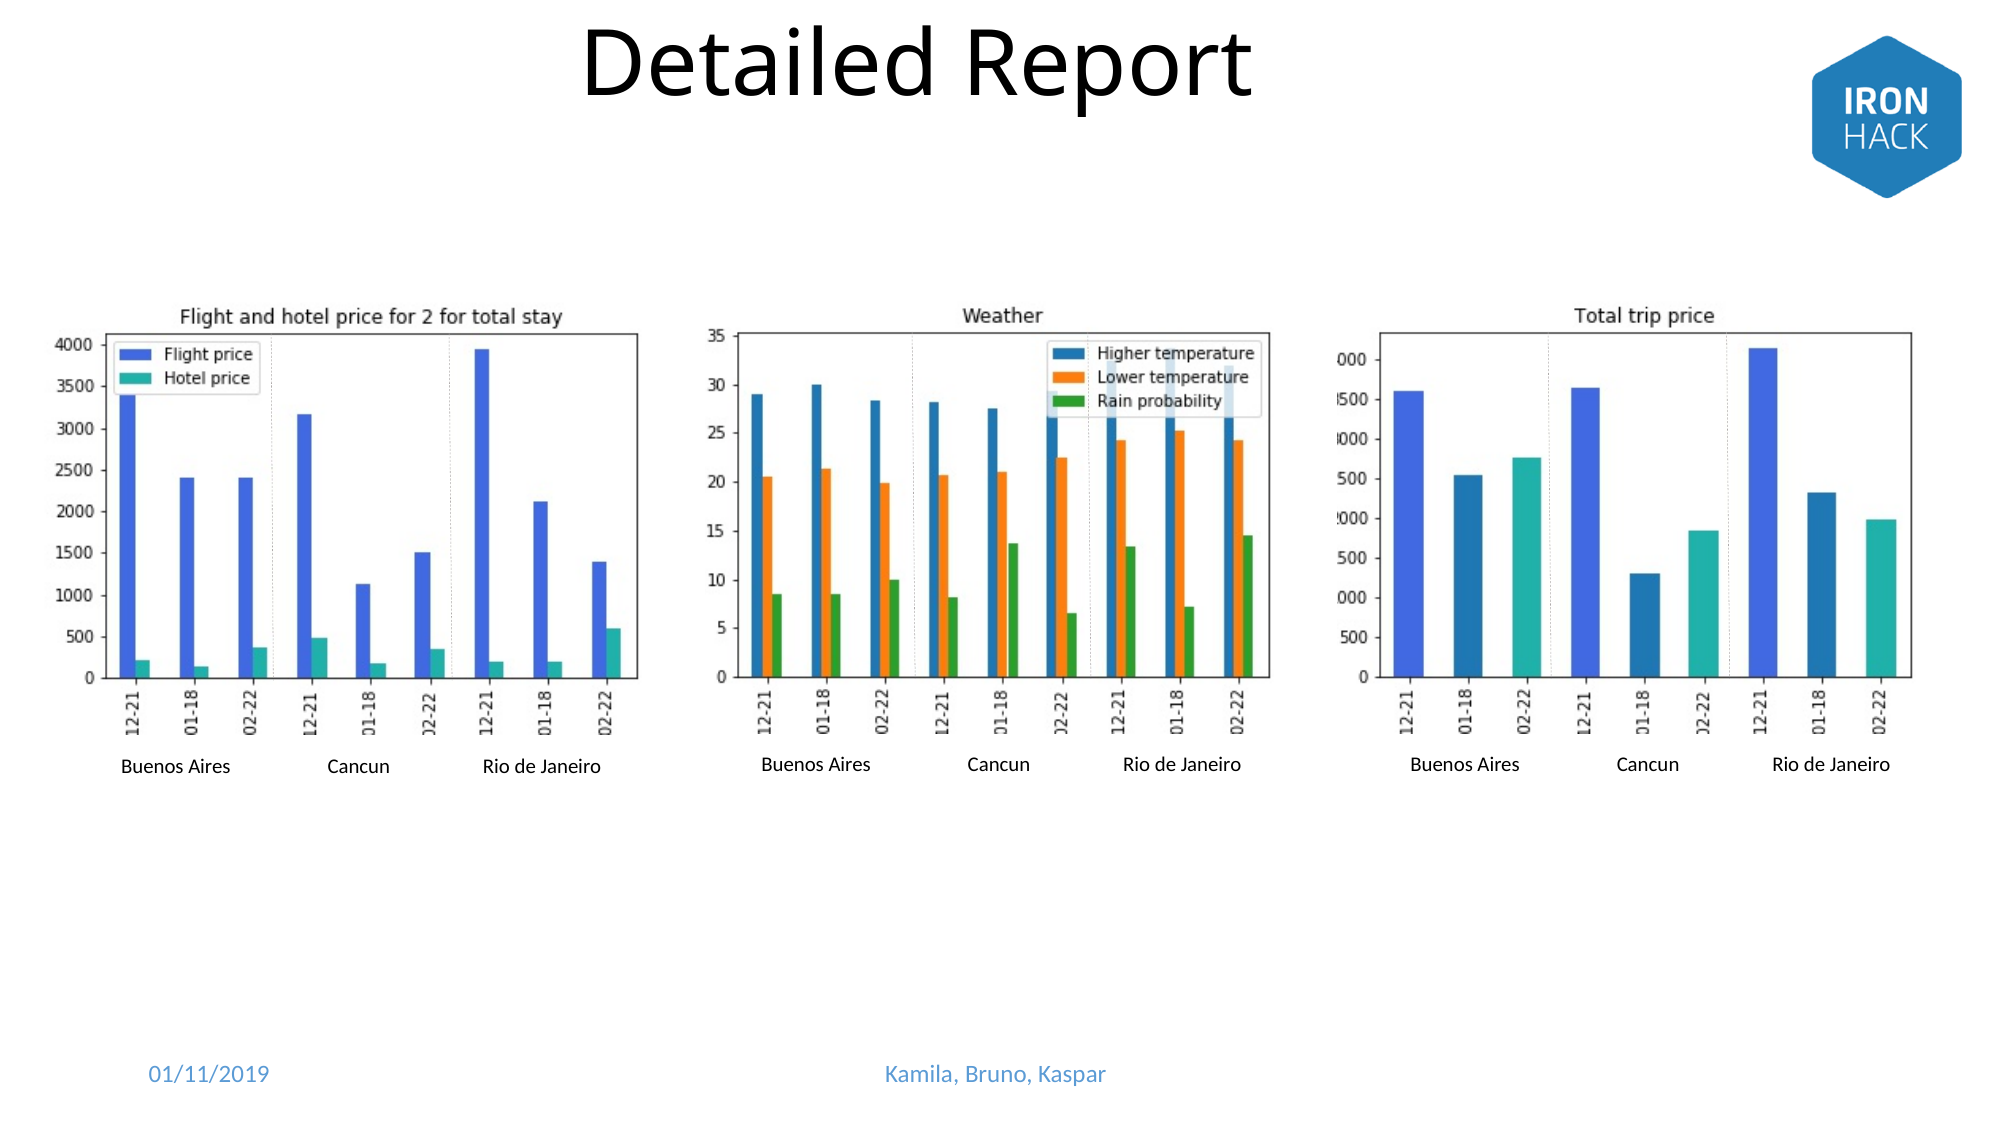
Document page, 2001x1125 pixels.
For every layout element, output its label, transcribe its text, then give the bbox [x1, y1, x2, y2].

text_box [1337, 277, 1979, 784]
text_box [1726, 331, 1730, 679]
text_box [1548, 331, 1552, 679]
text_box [1087, 331, 1091, 679]
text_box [449, 333, 453, 681]
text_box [652, 277, 1337, 784]
text_box Detailed Report [565, 4, 1371, 128]
picture [1773, 2, 2000, 230]
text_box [20, 278, 705, 785]
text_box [912, 331, 916, 679]
